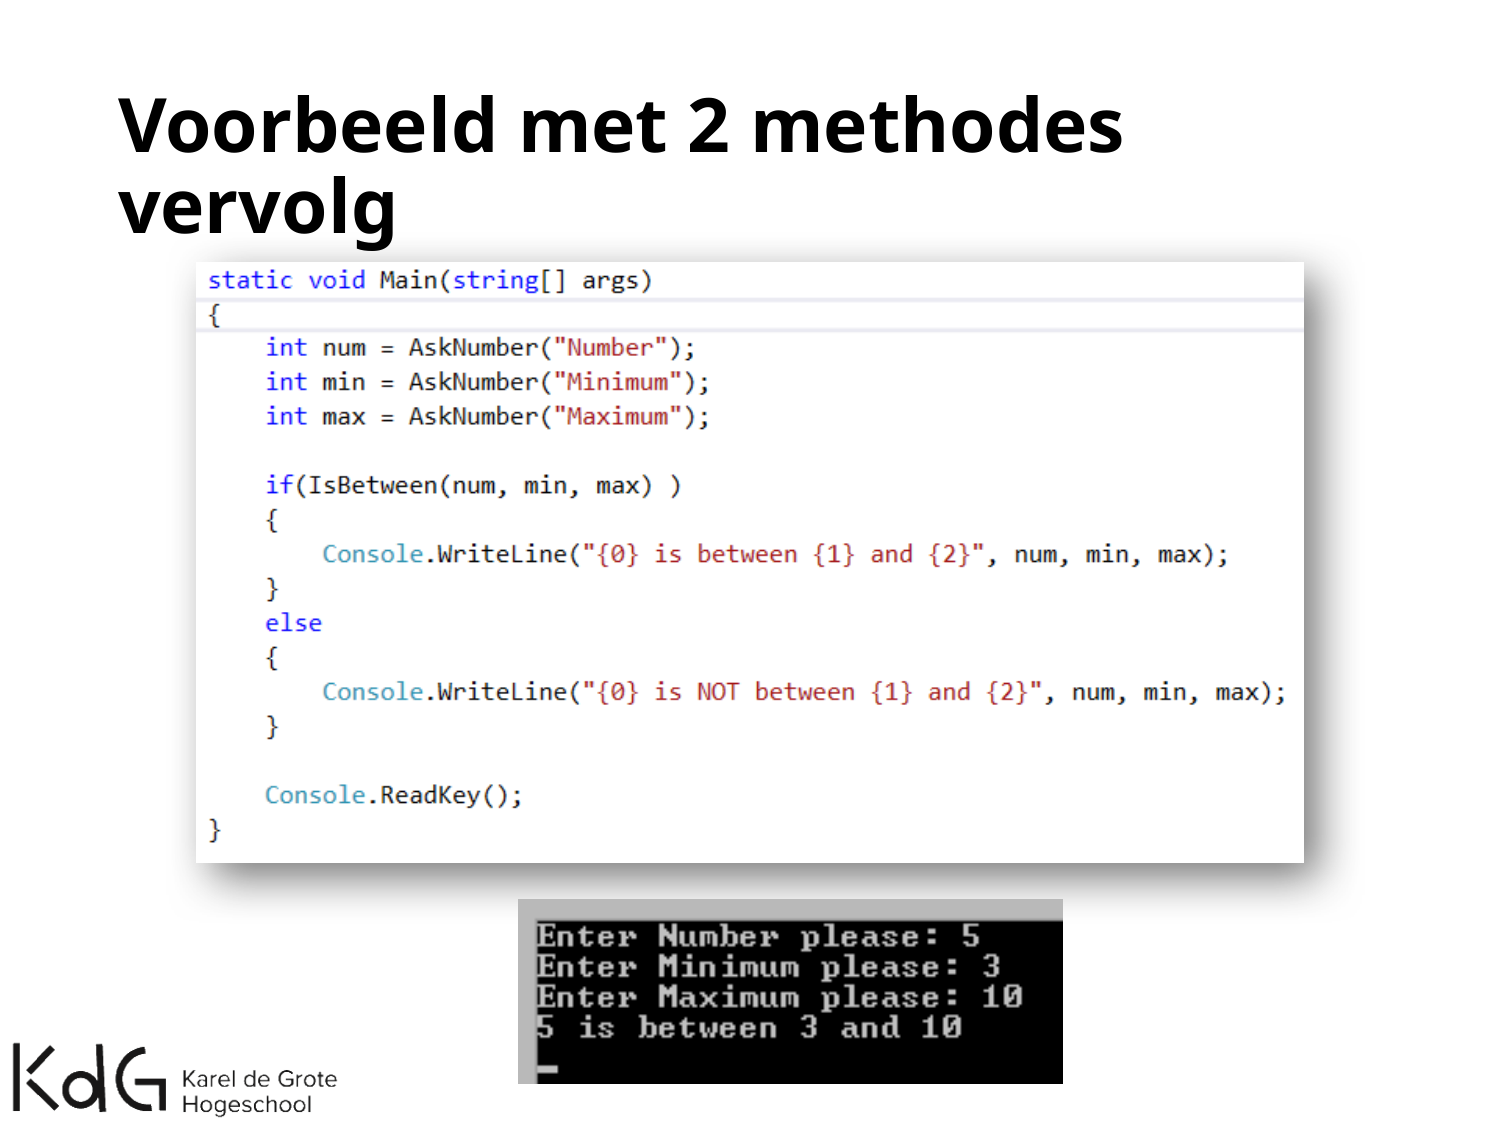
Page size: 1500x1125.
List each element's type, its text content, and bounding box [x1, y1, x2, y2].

title Voorbeeld met 2 methodes vervolg [103, 59, 1397, 278]
picture [0, 997, 383, 1125]
picture [195, 262, 1304, 863]
picture [518, 899, 1063, 1084]
